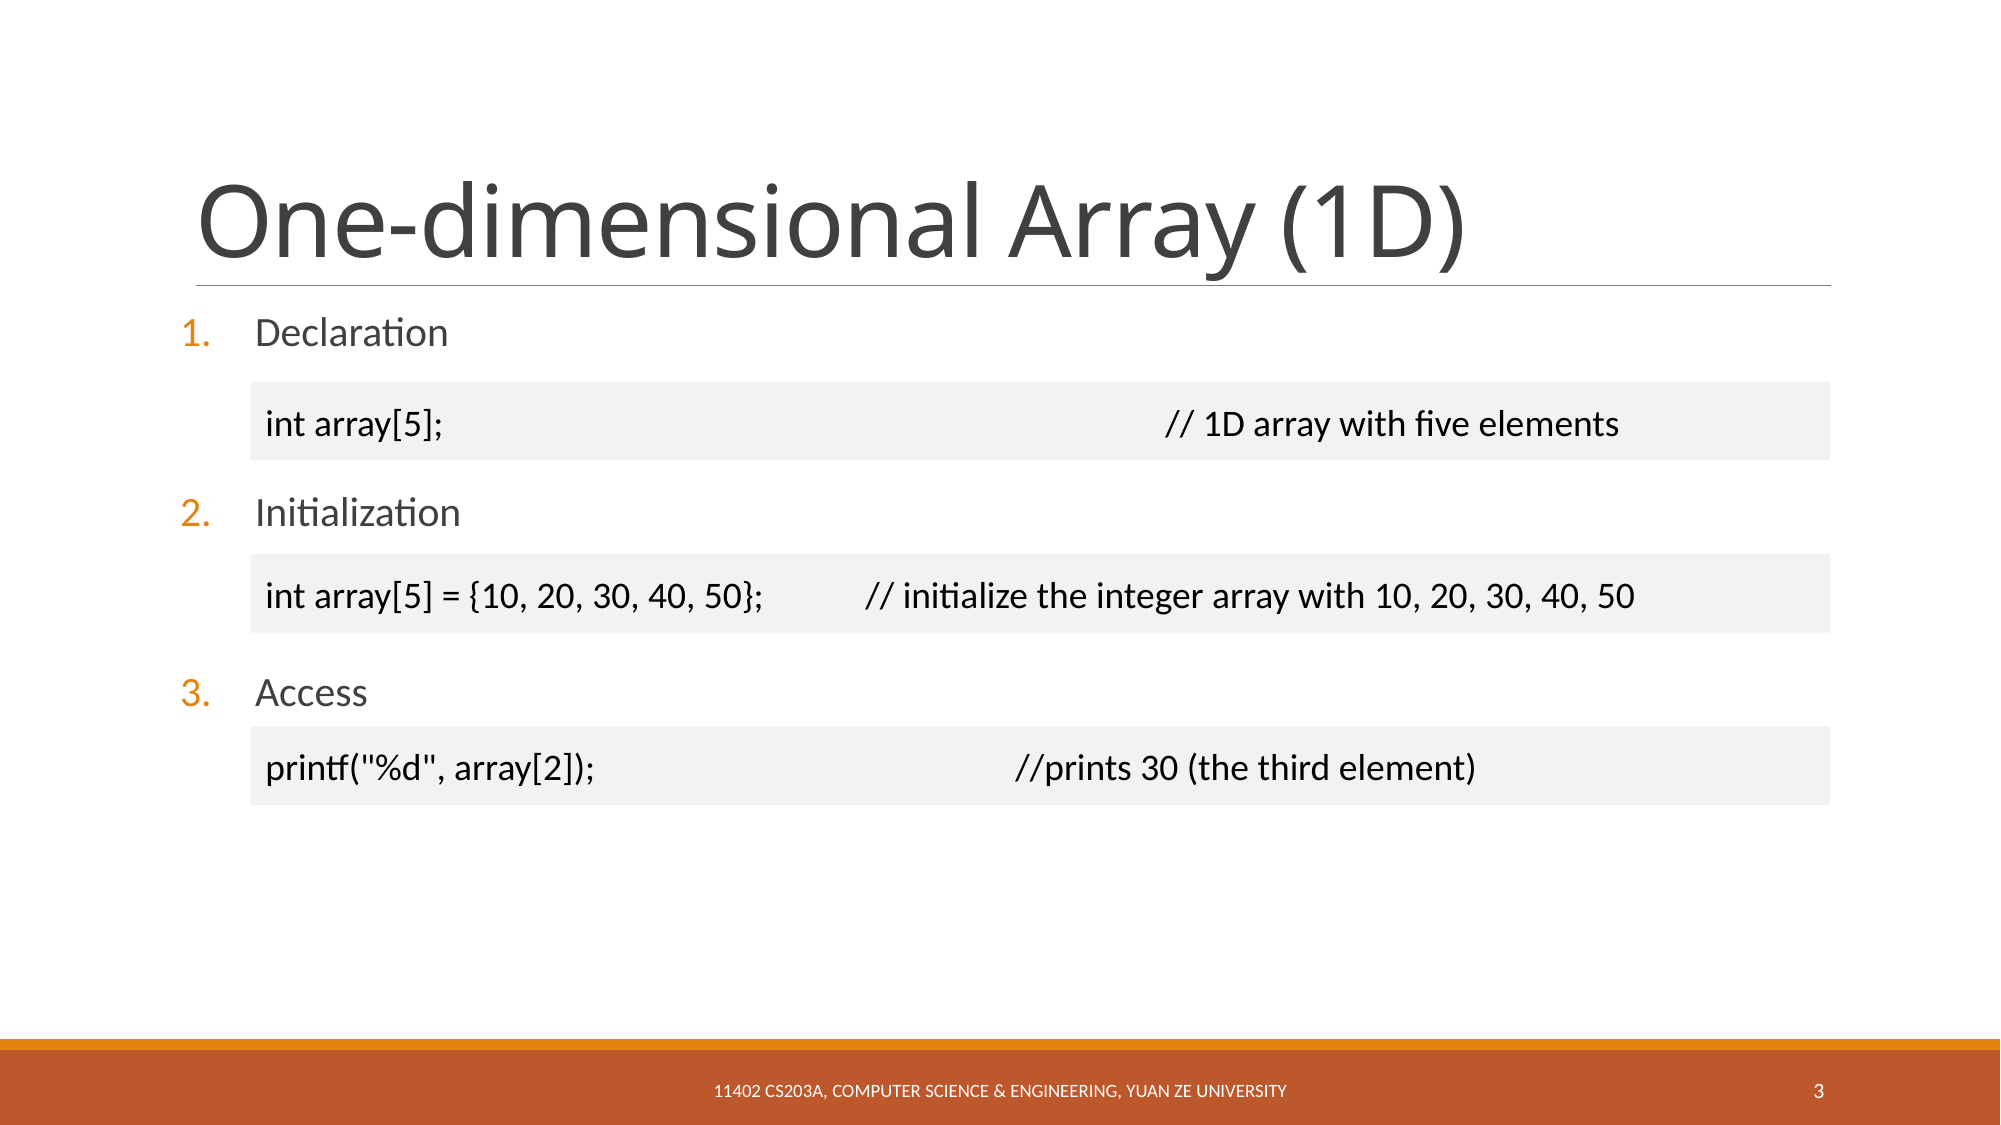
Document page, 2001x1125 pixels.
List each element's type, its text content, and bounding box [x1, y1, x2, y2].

text_box printf("%d", array[2]); //prints 30 (the third element) [249, 725, 1831, 806]
text_box int array[5]; // 1D array with five elements [249, 381, 1831, 462]
list Declaration Initialization Access [180, 302, 1830, 963]
title One-dimensional Array (1D) [180, 47, 1830, 285]
text_box int array[5] = {10, 20, 30, 40, 50}; // initialize the integer array with 10, 20, 30, 40, 50 [249, 553, 1831, 634]
slide_number 3 [1624, 1059, 1840, 1120]
footer 11402 CS203A, Computer Science & Engineering, Yuan Ze University [604, 1059, 1396, 1120]
